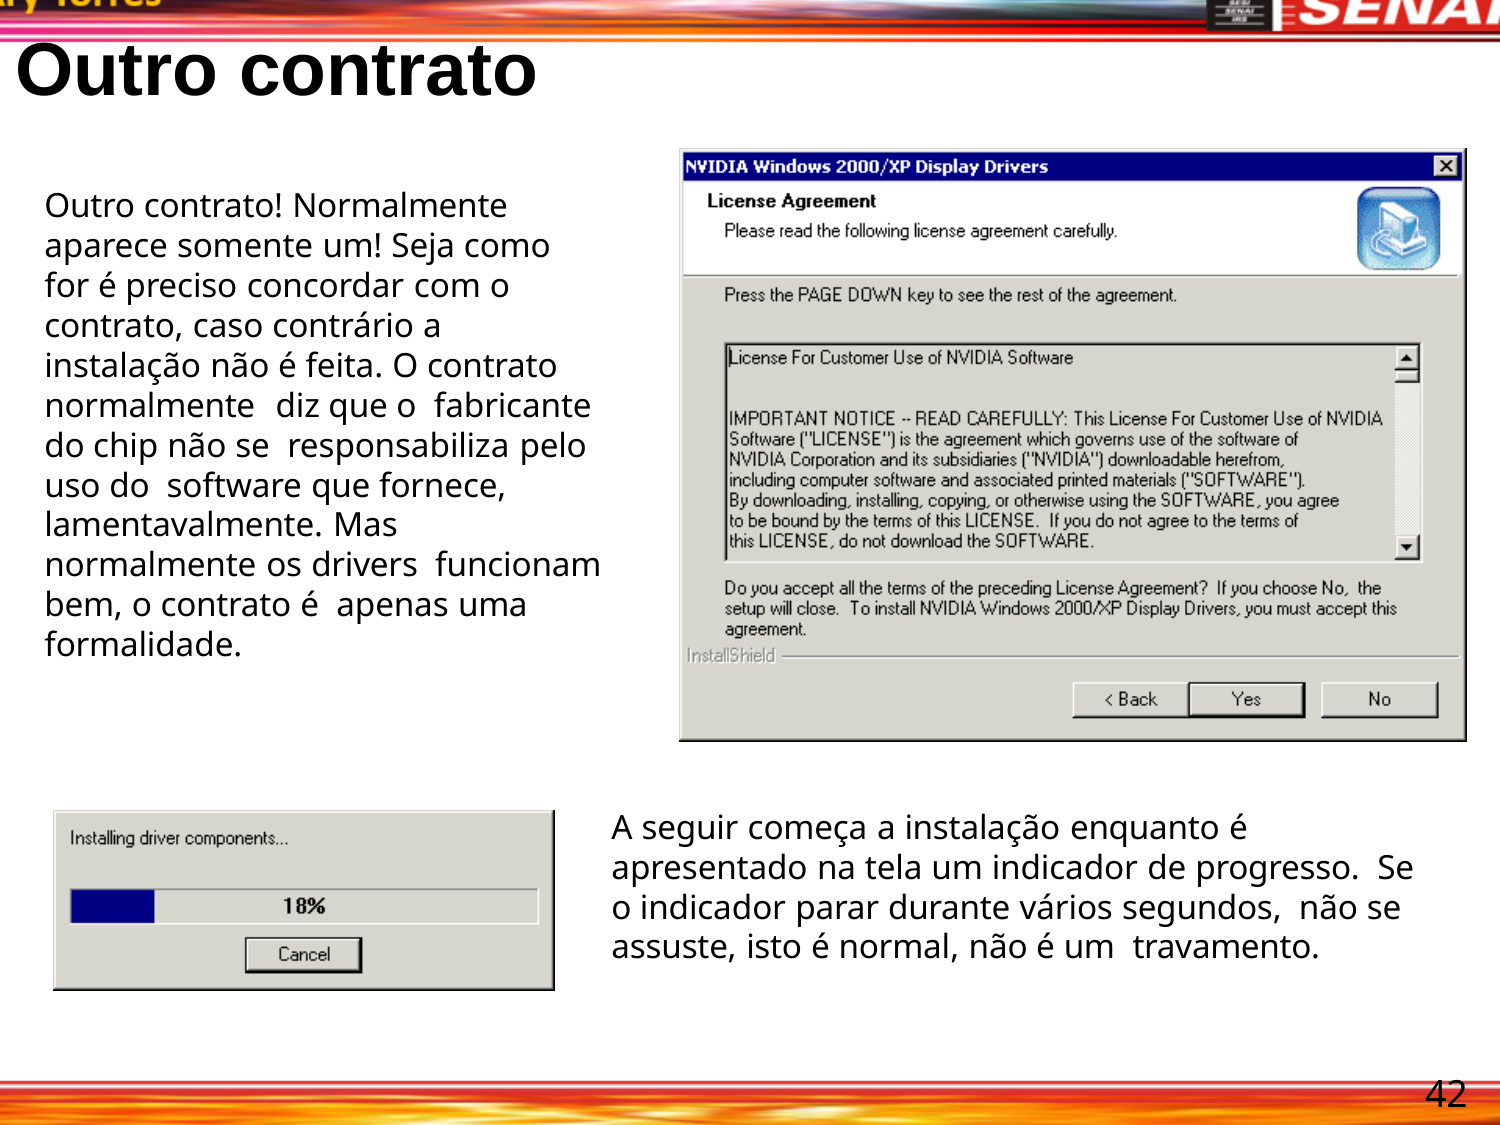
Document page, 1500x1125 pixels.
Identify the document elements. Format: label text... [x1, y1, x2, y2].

text_box Outro contrato! Normalmente aparece somente um! Seja como for é preciso concordar com o contrato, caso contrário a instalação não é feita. O contrato normalmente diz que o fabricante do chip não se responsabiliza pelo uso do software que fornece, lamentavalmente. Mas normalmente os drivers funcionam bem, o contrato é apenas uma formalidade. [42, 182, 605, 664]
title Outro contrato [12, 17, 543, 208]
text_box A seguir começa a instalação enquanto é apresentado na tela um indicador de progresso. Se o indicador parar durante vários segundos, não se assuste, isto é normal, não é um travamento. [609, 803, 1419, 966]
picture [0, 0, 1500, 1125]
slide_number 42 [1395, 1067, 1479, 1125]
